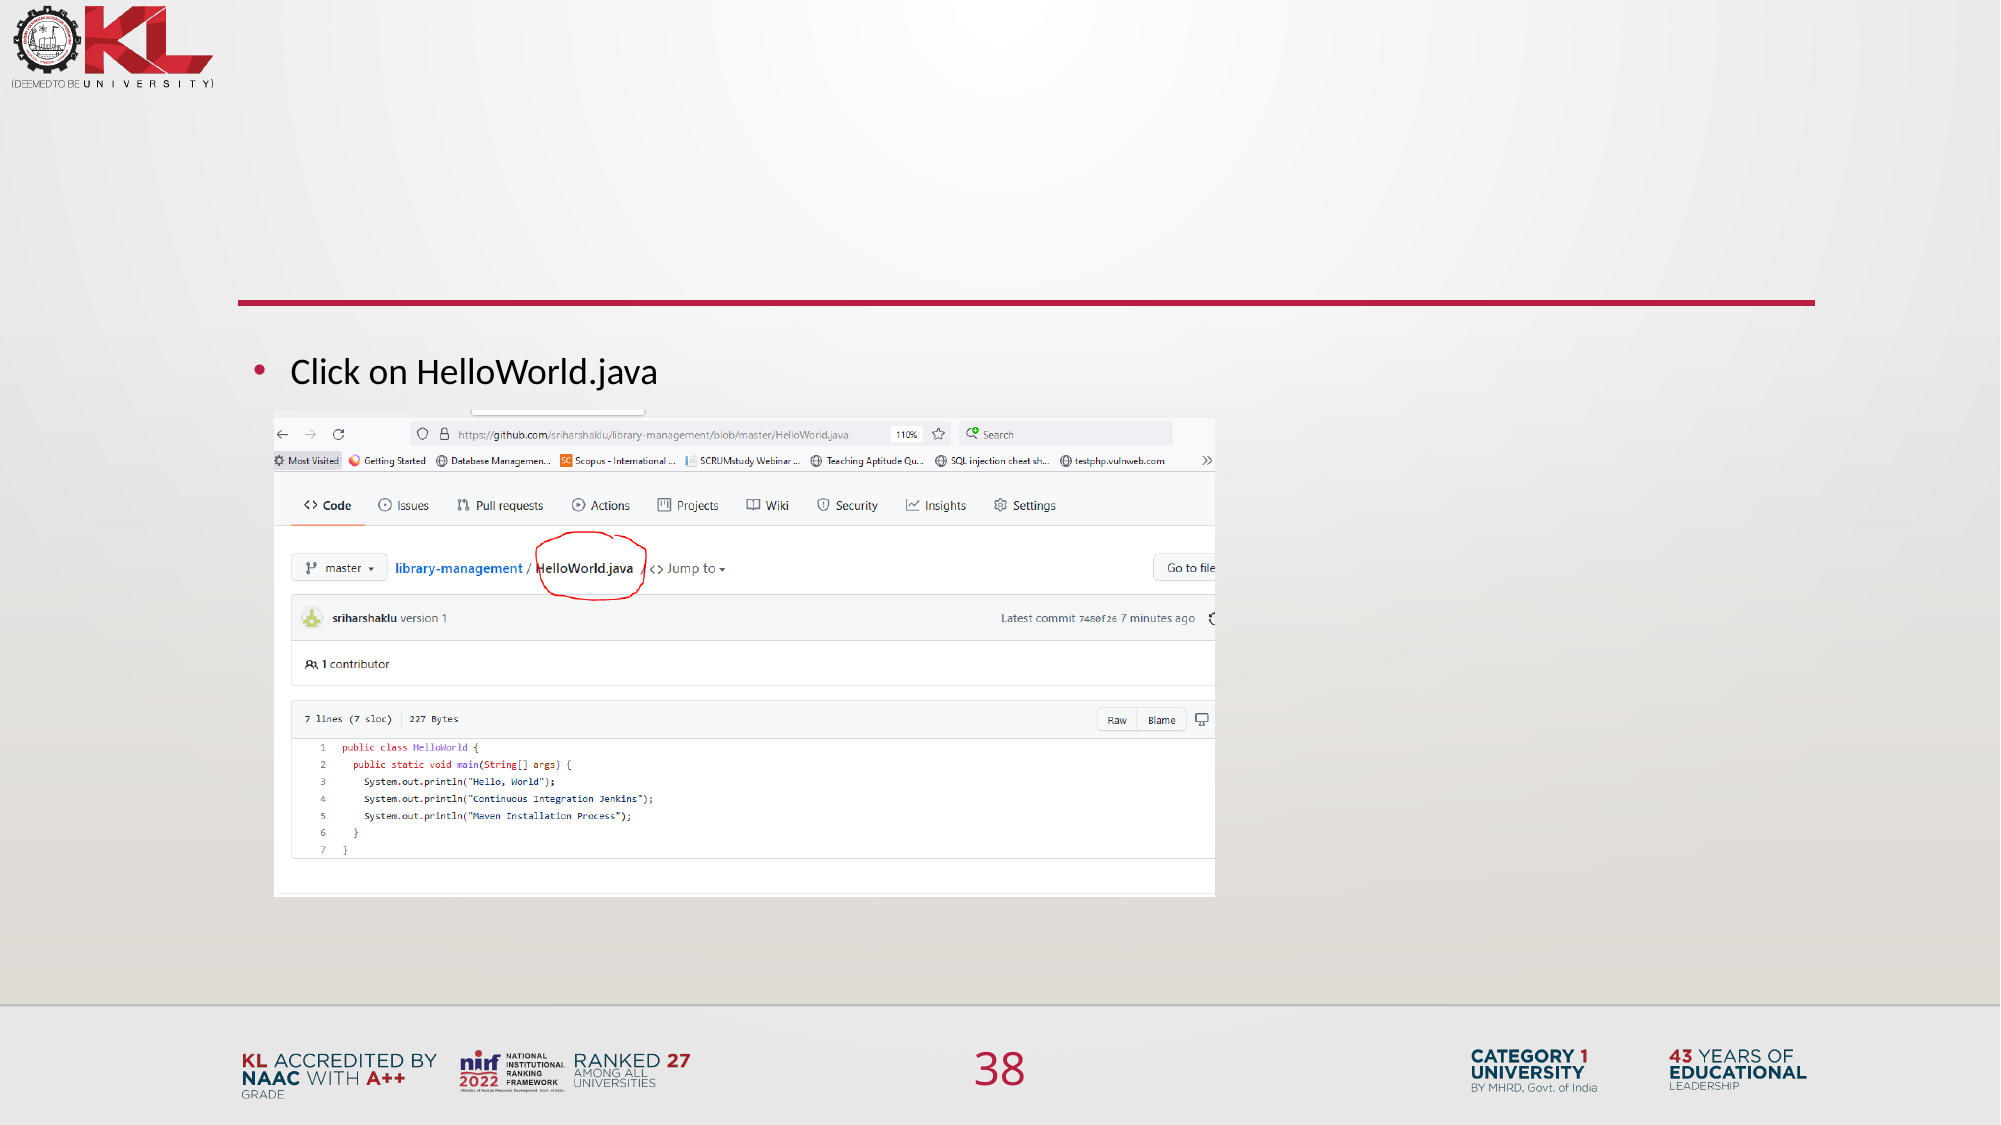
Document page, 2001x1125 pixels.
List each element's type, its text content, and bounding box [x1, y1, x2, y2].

list Click on HelloWorld.java [238, 330, 1814, 897]
slide_number 38 [933, 1031, 1067, 1115]
picture [274, 410, 1215, 897]
picture [12, 5, 213, 88]
picture [1447, 1045, 1814, 1101]
picture [238, 1045, 716, 1103]
